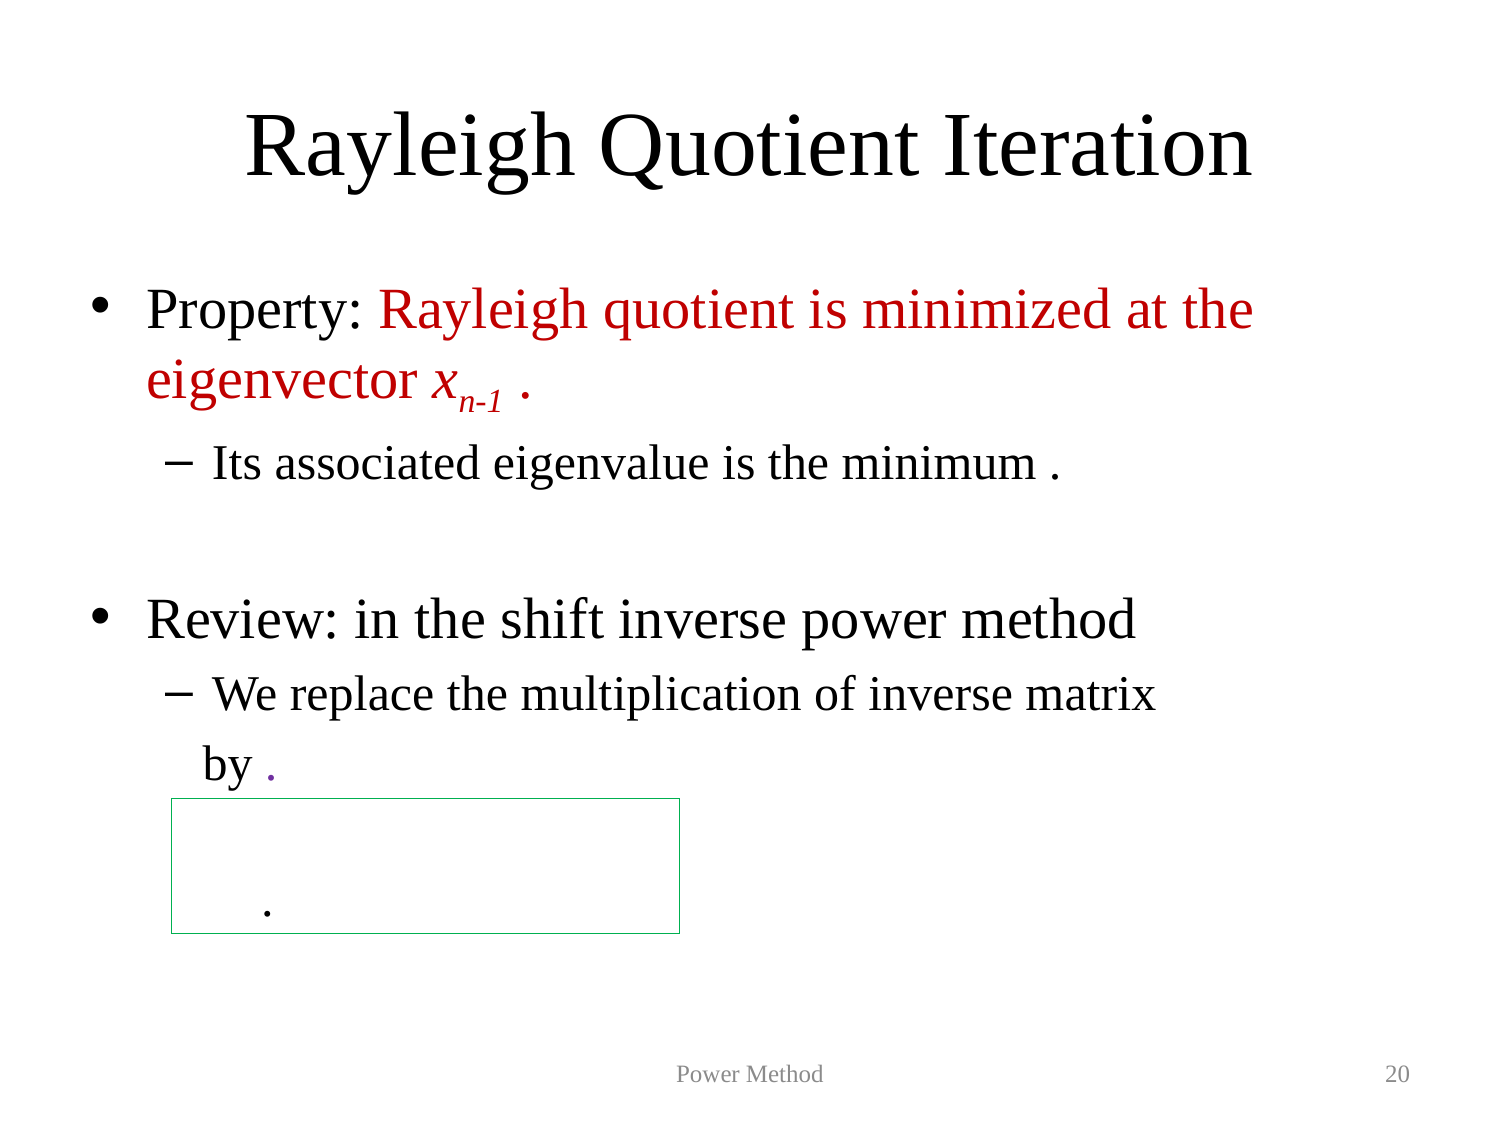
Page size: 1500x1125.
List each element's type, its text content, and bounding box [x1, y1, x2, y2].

footer Power Method [512, 1042, 988, 1103]
title Rayleigh Quotient Iteration [75, 45, 1425, 233]
slide_number 20 [1074, 1042, 1425, 1103]
